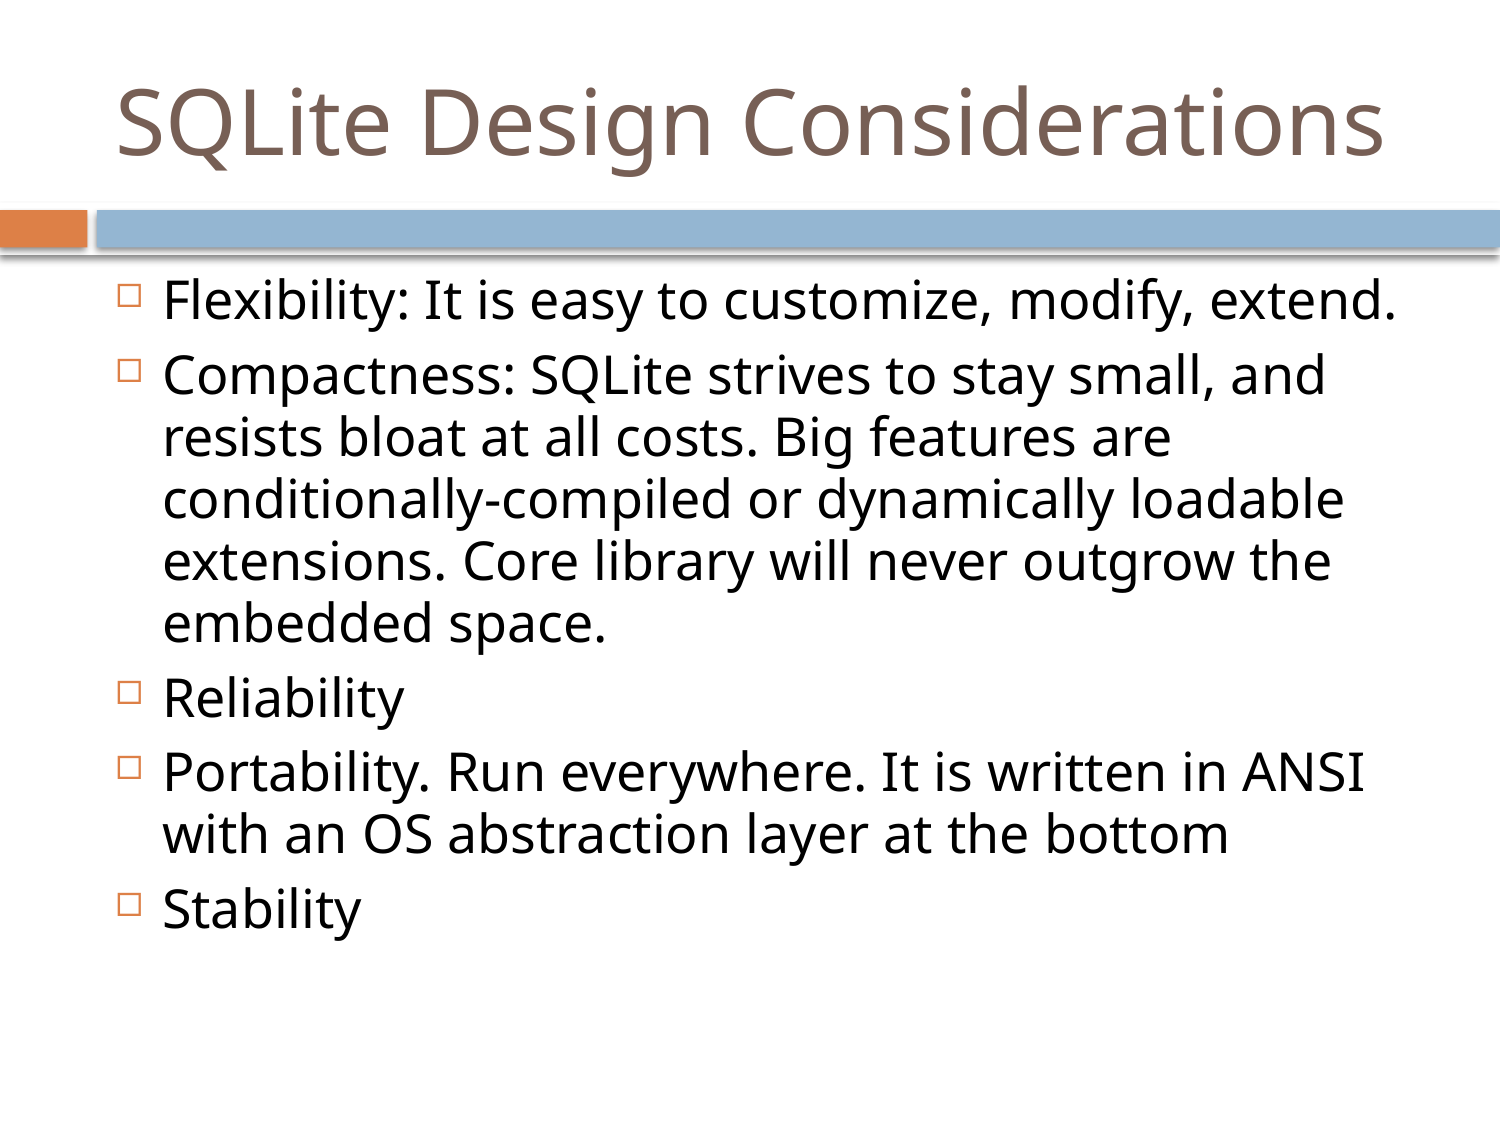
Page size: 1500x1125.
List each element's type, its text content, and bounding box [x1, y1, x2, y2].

list Flexibility: It is easy to customize, modify, extend. Compactness: SQLite strives to stay small, and resists bloat at all costs. Big features are conditionally-compiled or dynamically loadable extensions. Core library will never outgrow the embedded space. Reliability Portability. Run everywhere. It is written in ANSI with an OS abstraction layer at the bottom Stability [100, 262, 1438, 1000]
title SQLite Design Considerations [100, 37, 1438, 200]
